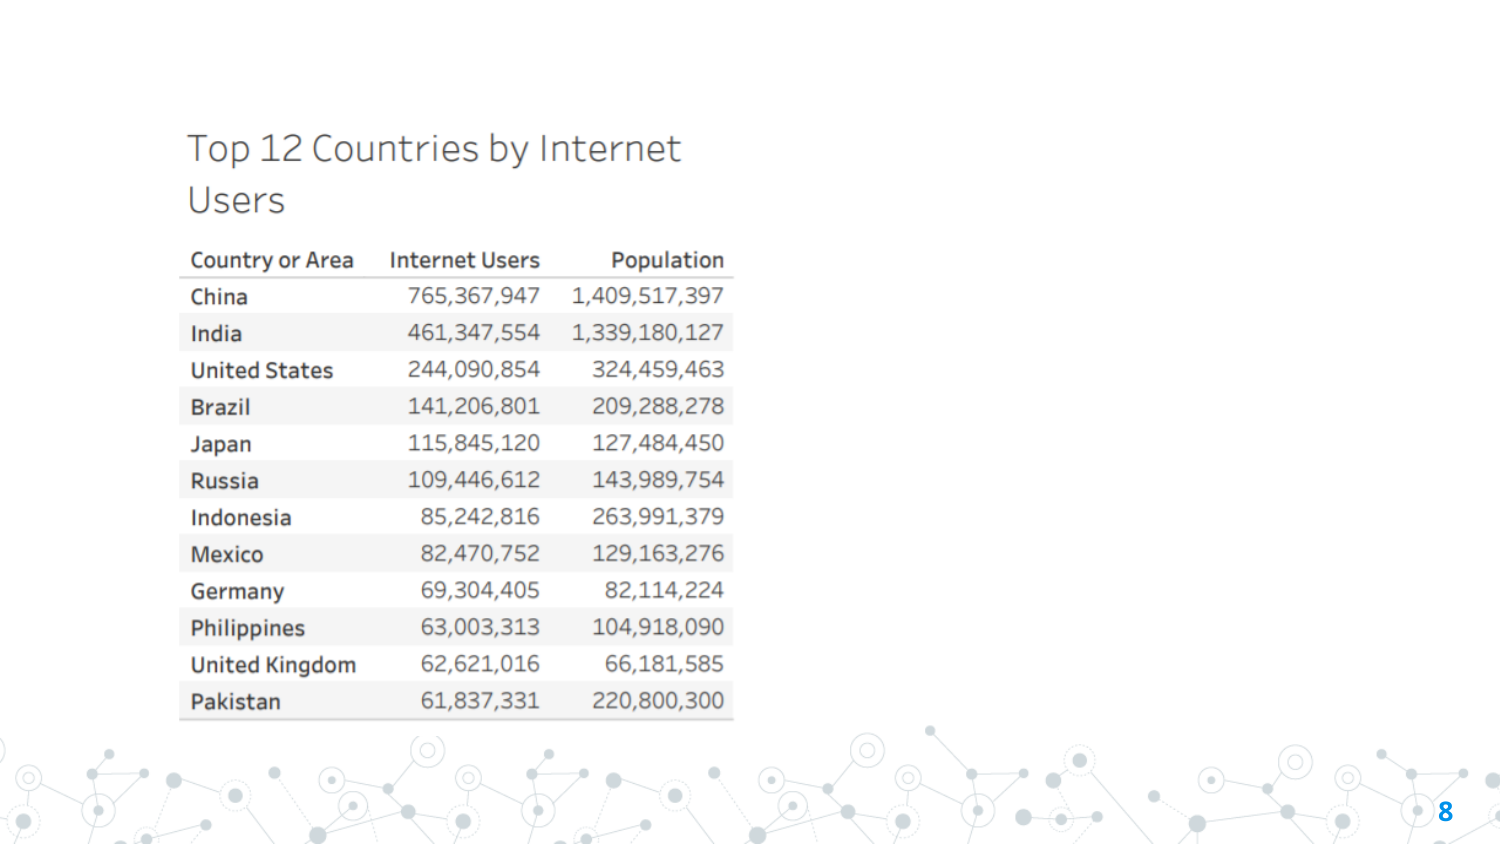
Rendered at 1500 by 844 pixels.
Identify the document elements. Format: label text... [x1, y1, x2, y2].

slide_number 8 [1378, 779, 1469, 844]
picture [0, 0, 1500, 844]
